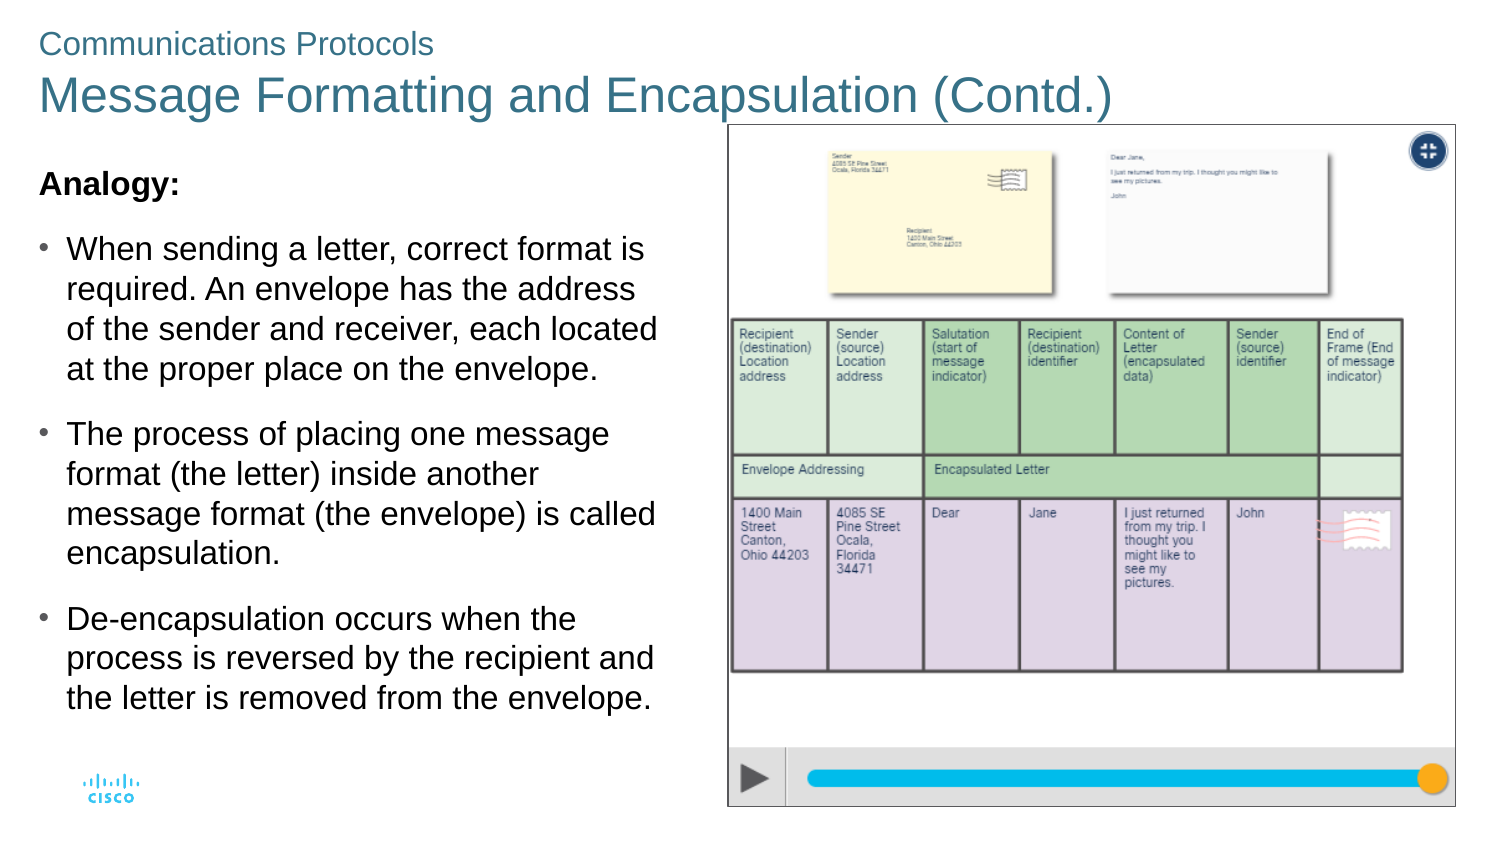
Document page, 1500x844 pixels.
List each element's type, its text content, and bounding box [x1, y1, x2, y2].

text_box Communications Protocols Message Formatting and Encapsulation (Contd.) [23, 10, 1500, 135]
picture [728, 125, 1456, 807]
text_box Analogy: When sending a letter, correct format is required. An envelope has the address of the sender and receiver, each located at the proper place on the envelope. The process of placing one message format (the letter) inside another message format (the envelope) is called encapsulation. De-encapsulation occurs when the process is reversed by the recipient and the letter is removed from the envelope. [23, 154, 691, 775]
